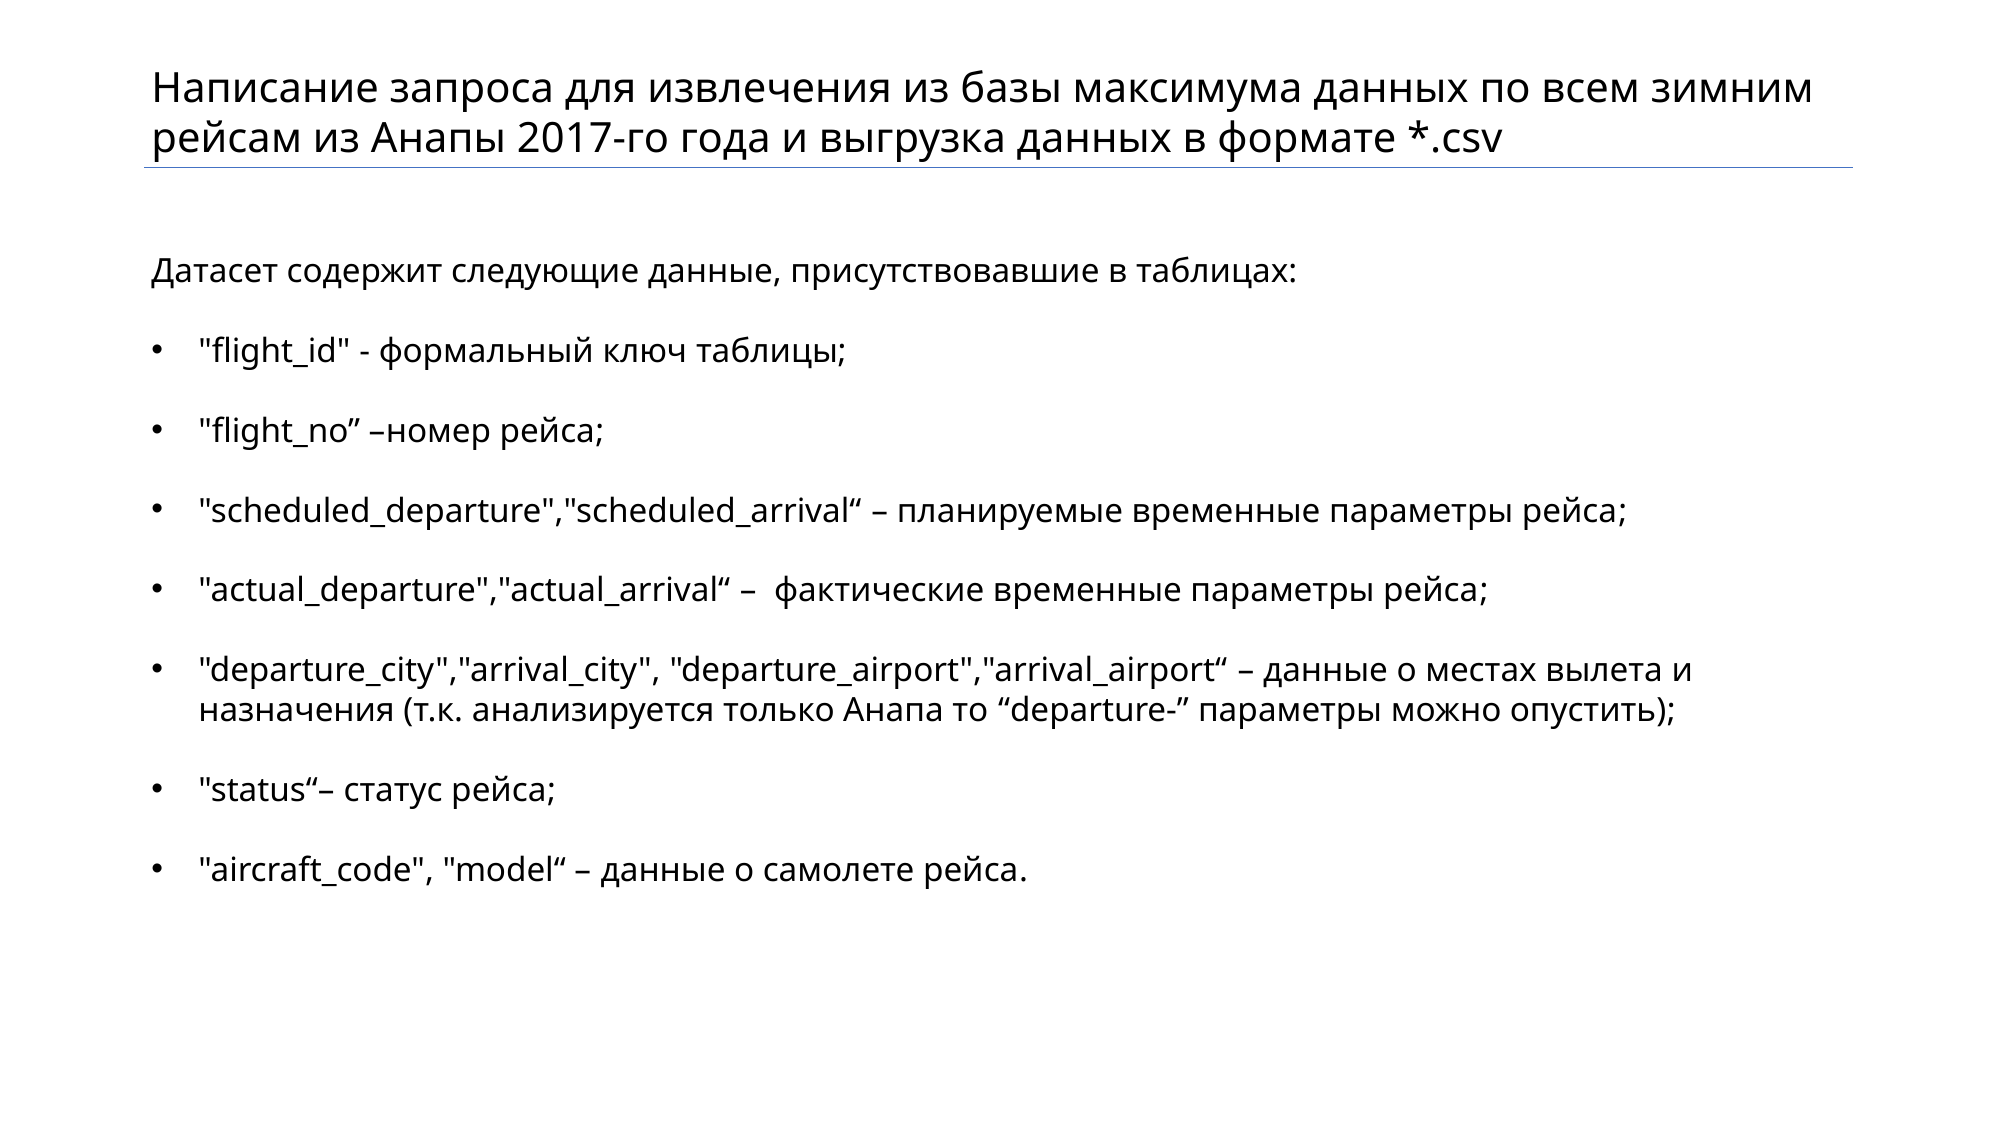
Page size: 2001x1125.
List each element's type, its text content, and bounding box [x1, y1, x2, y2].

text_box Датасет содержит следующие данные, присутствовавшие в таблицах: "flight_id" - формальный ключ таблицы; "flight_no” –номер рейса; "scheduled_departure","scheduled_arrival“ – планируемые временные параметры рейса; "actual_departure","actual_arrival“ – фактические временные параметры рейса; "departure_city","arrival_city", "departure_airport","arrival_airport“ – данные о местах вылета и назначения (т.к. анализируется только Анапа то “departure-” параметры можно опустить); "status“– статус рейса; "aircraft_code", "model“ – данные о самолете рейса. [143, 241, 1854, 896]
text_box Написание запроса для извлечения из базы максимума данных по всем зимним рейсам из Анапы 2017-го года и выгрузка данных в формате *.csv [143, 52, 1854, 208]
